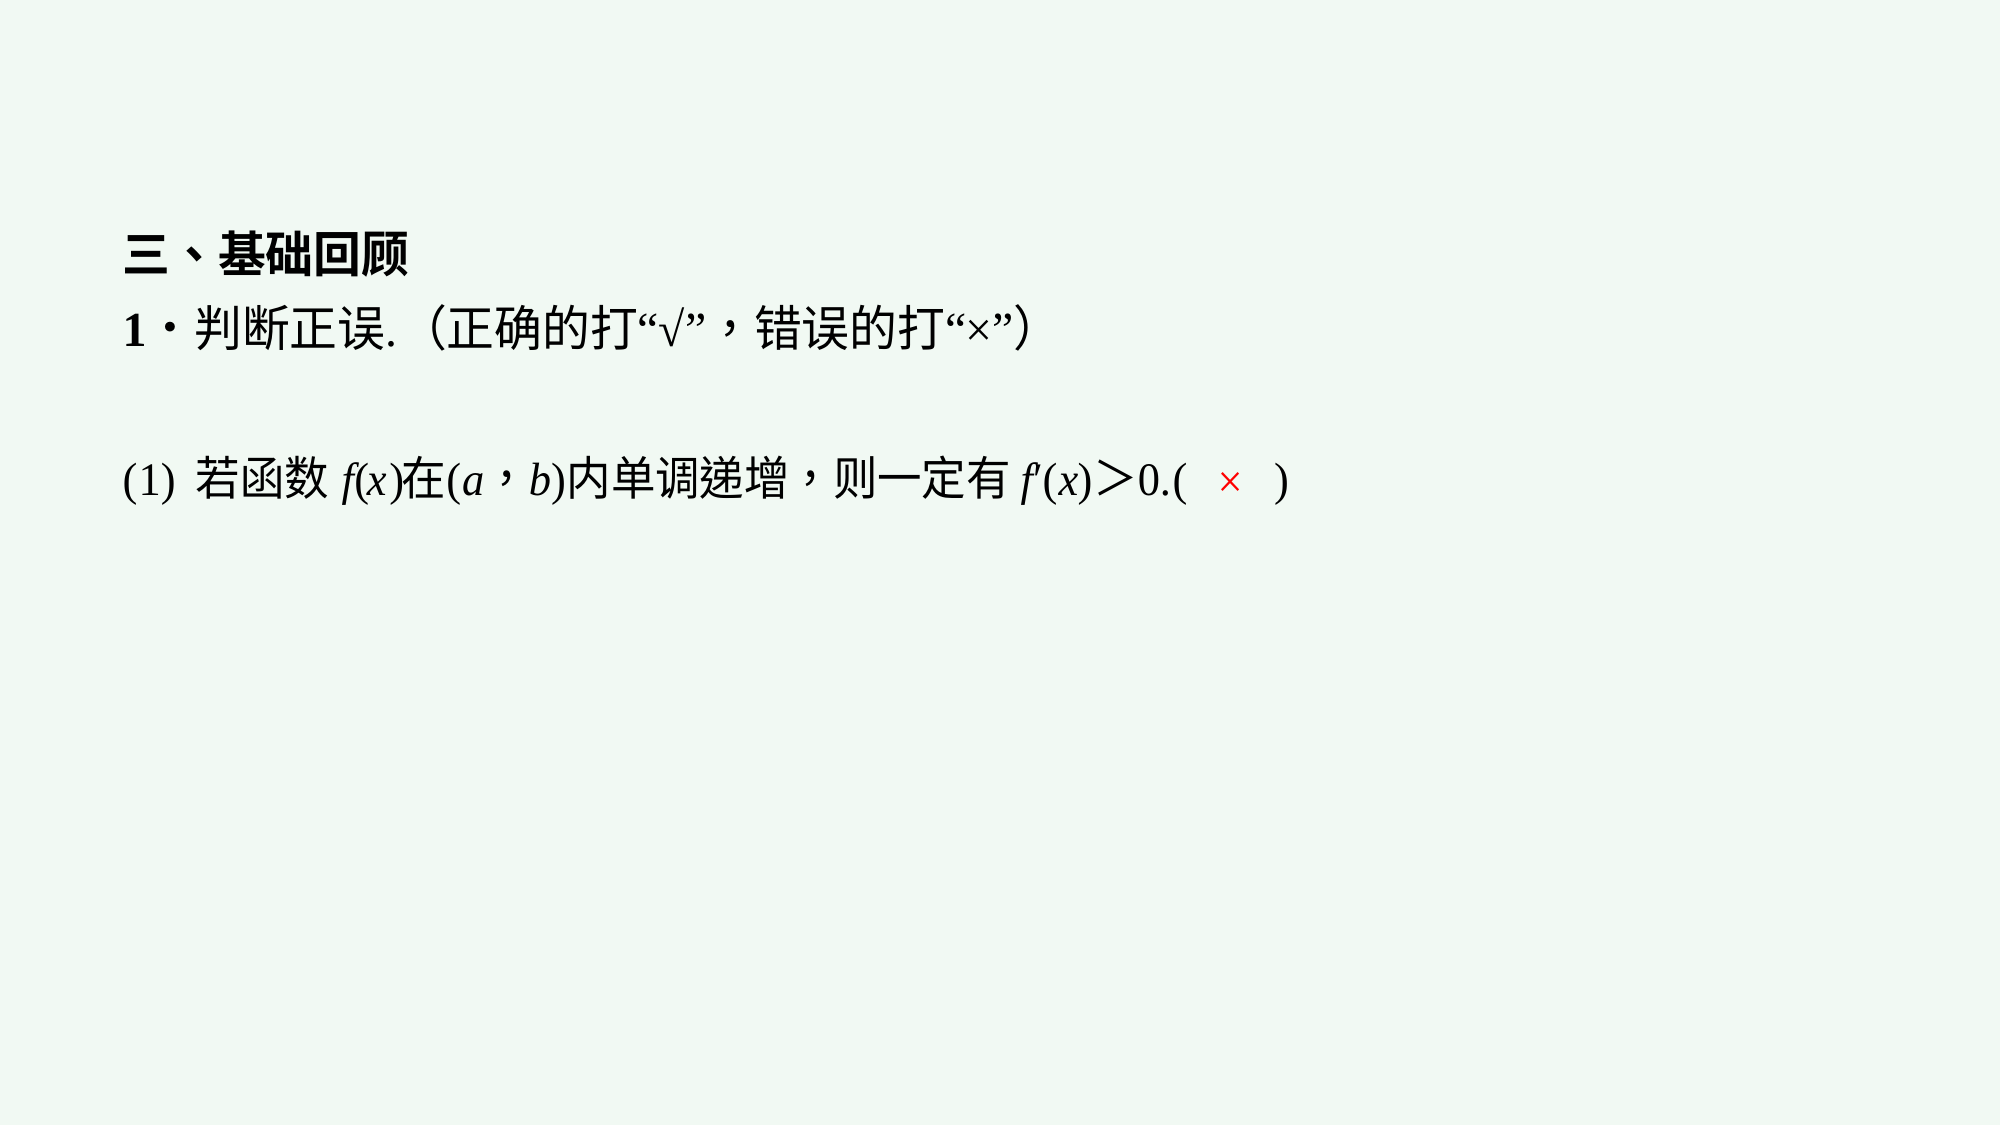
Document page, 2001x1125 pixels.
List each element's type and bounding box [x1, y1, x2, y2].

text_box [1217, 447, 2000, 518]
text_box [122, 445, 1881, 515]
text_box [122, 220, 2000, 367]
